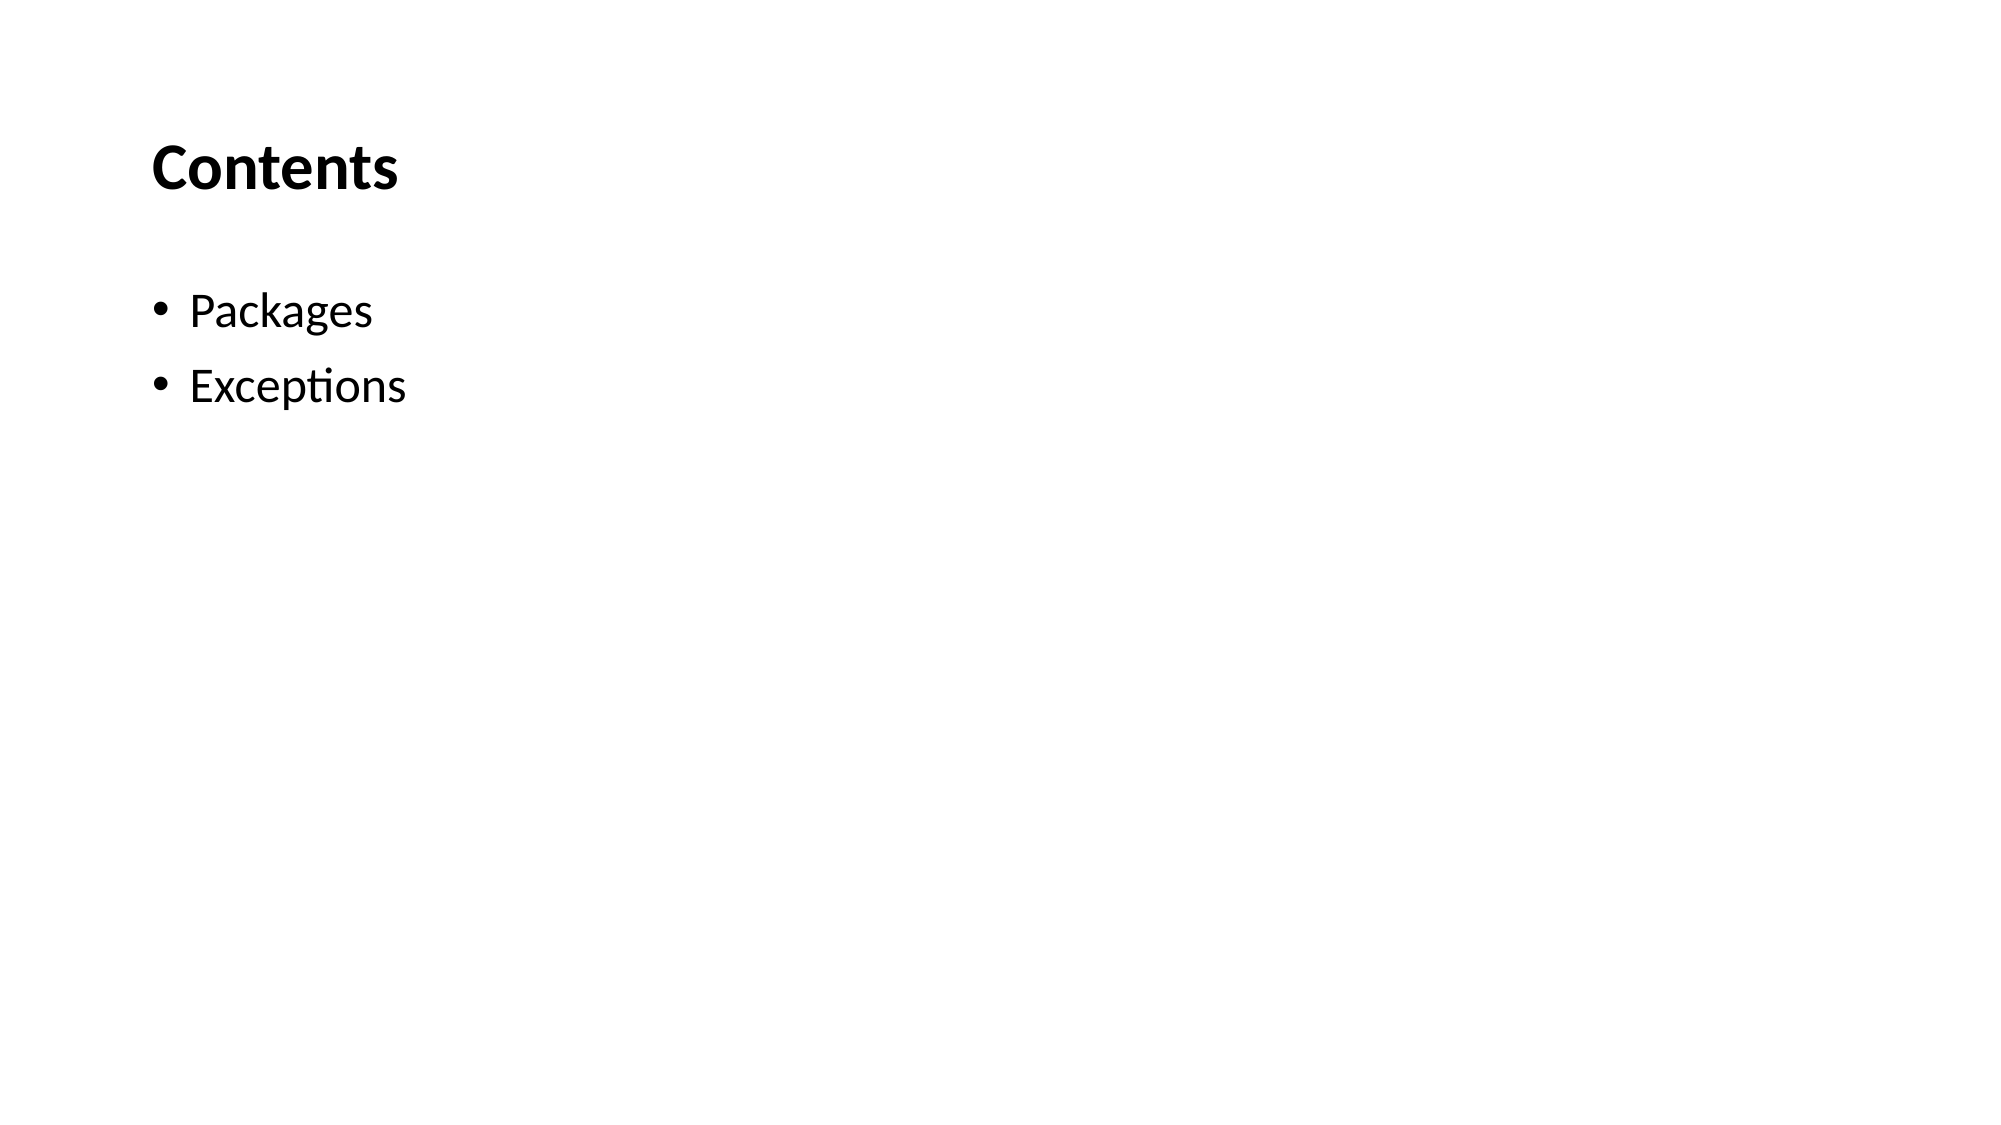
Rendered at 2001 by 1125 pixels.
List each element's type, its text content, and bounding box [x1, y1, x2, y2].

title Contents [137, 59, 1863, 277]
text_box Packages Exceptions [137, 277, 1863, 1013]
